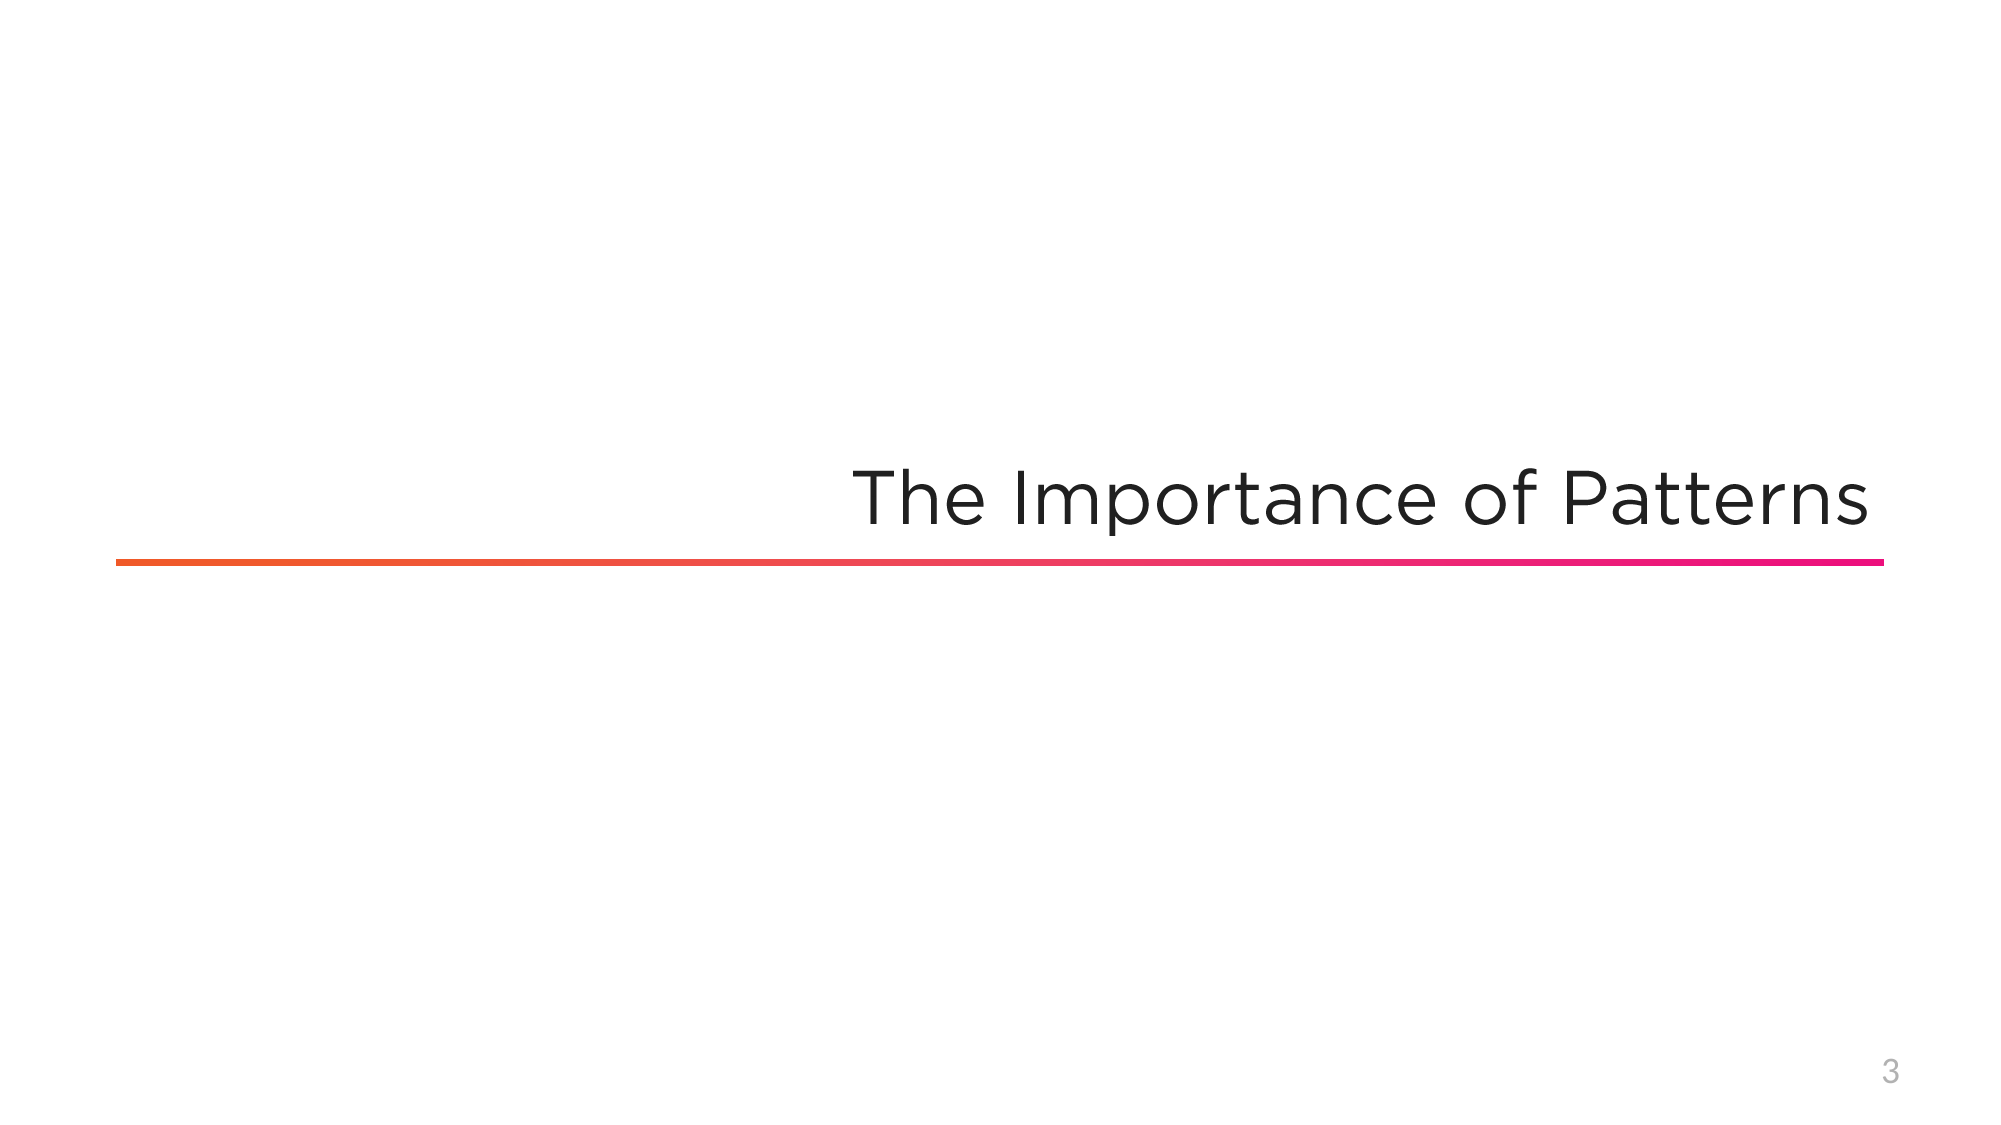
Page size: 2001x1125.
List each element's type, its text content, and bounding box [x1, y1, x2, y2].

picture [849, 450, 1909, 542]
picture [116, 559, 1884, 566]
slide_number 3 [1440, 1046, 1900, 1103]
